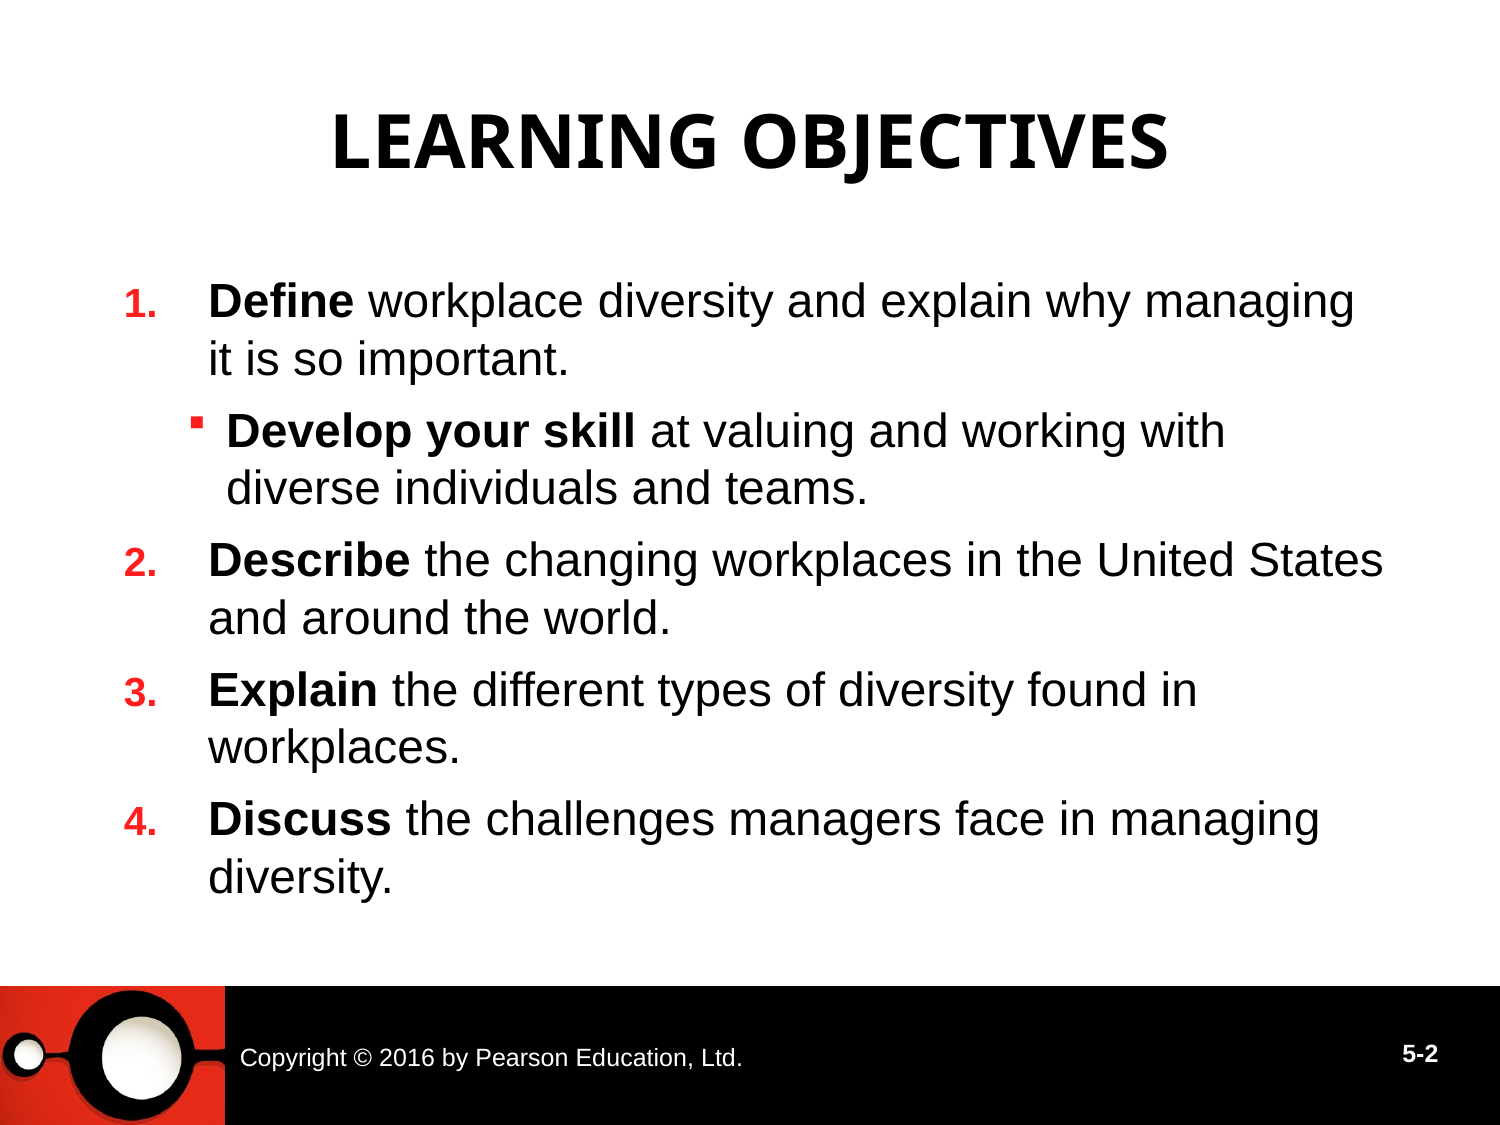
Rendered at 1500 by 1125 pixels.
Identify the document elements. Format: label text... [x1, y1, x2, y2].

picture [0, 986, 225, 1125]
footer Copyright © 2016 by Pearson Education, Ltd. [225, 1026, 838, 1087]
list Define workplace diversity and explain why managing it is so important. Develop your skill at valuing and working with diverse individuals and teams. Describe the changing workplaces in the United States and around the world. Explain the different types of diversity found in workplaces. Discuss the challenges managers face in managing diversity. [112, 262, 1388, 875]
title Learning objectives [112, 45, 1388, 233]
slide_number 5-2 [1387, 1026, 1500, 1087]
